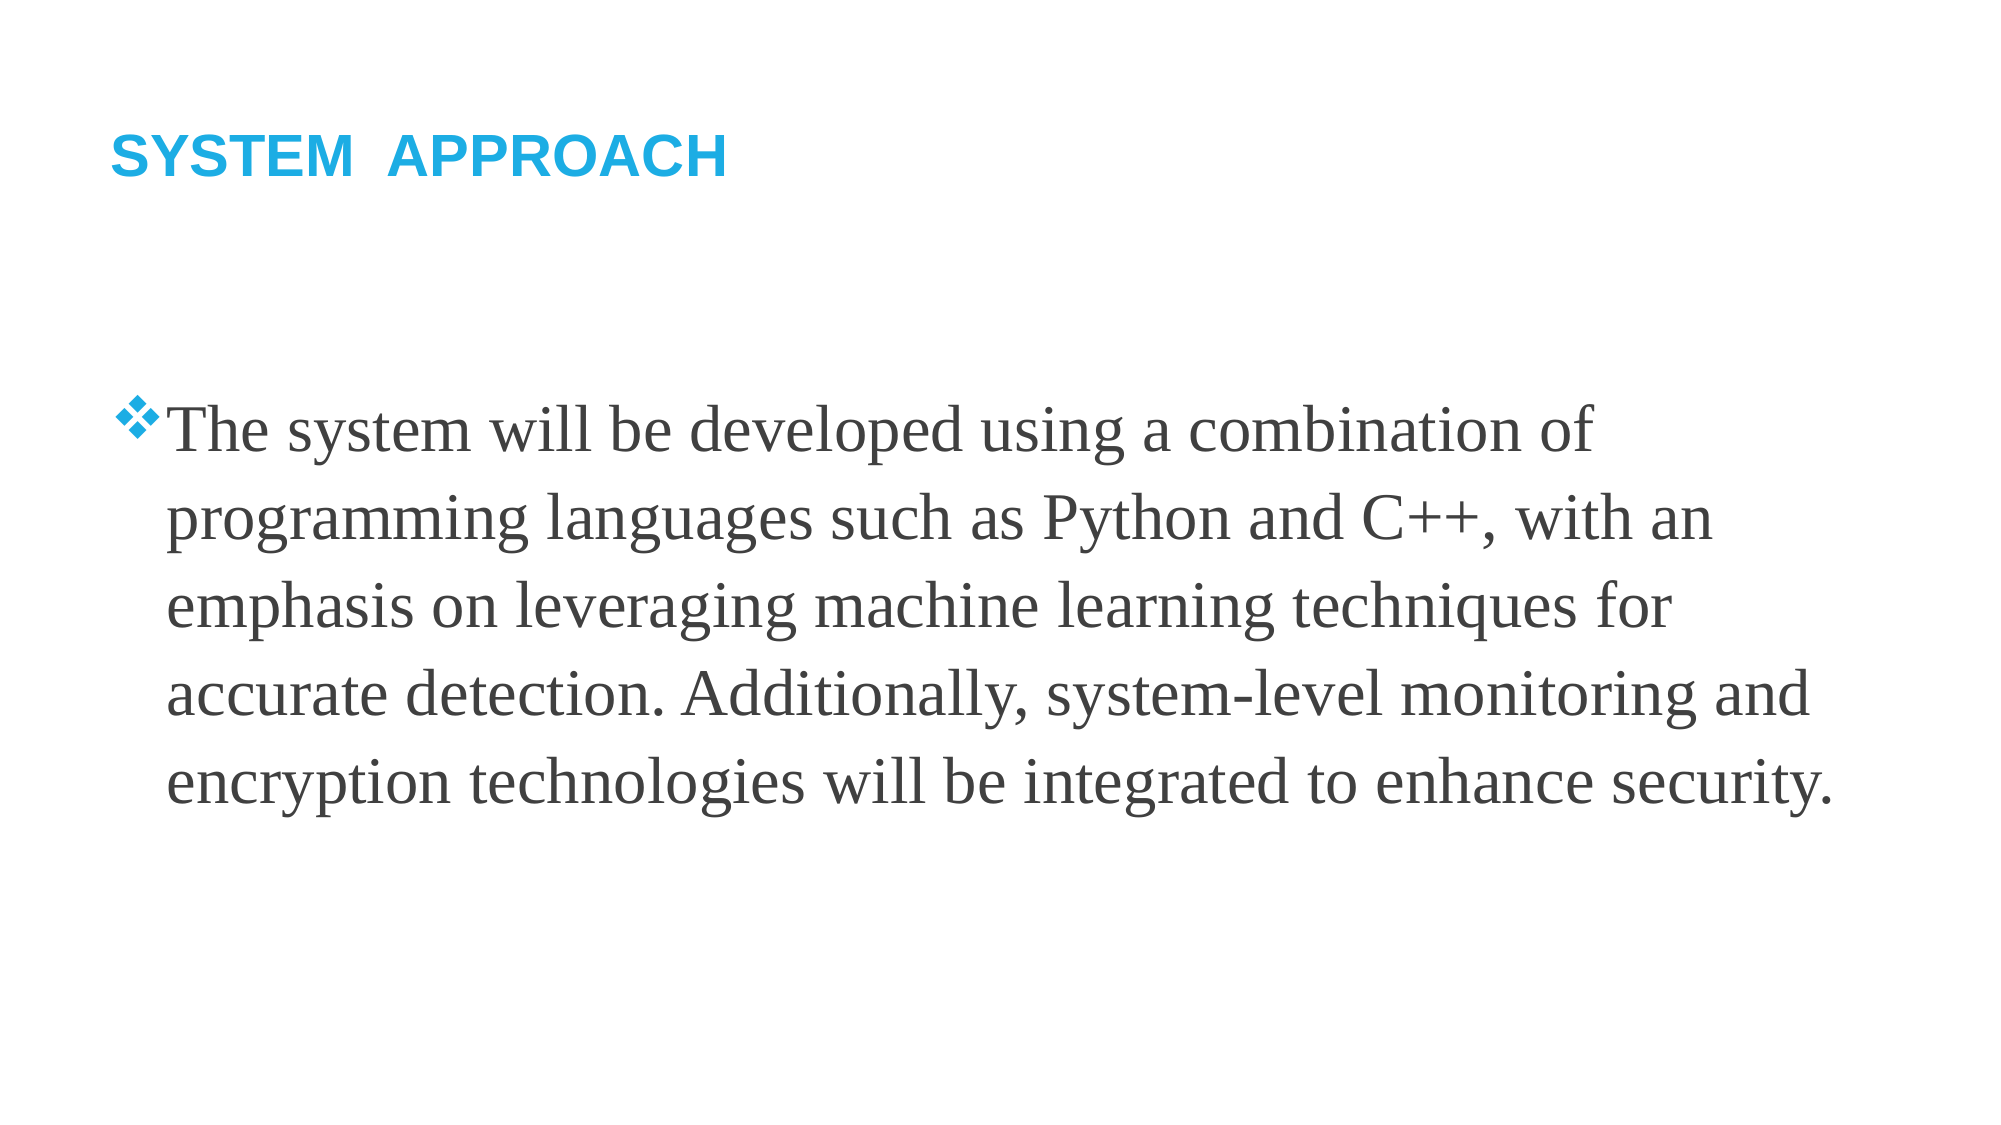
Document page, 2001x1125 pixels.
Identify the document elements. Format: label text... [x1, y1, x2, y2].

list The system will be developed using a combination of programming languages such as Python and C++, with an emphasis on leveraging machine learning techniques for accurate detection. Additionally, system-level monitoring and encryption technologies will be integrated to enhance security. [95, 213, 1905, 981]
title System Approach [95, 108, 1905, 196]
